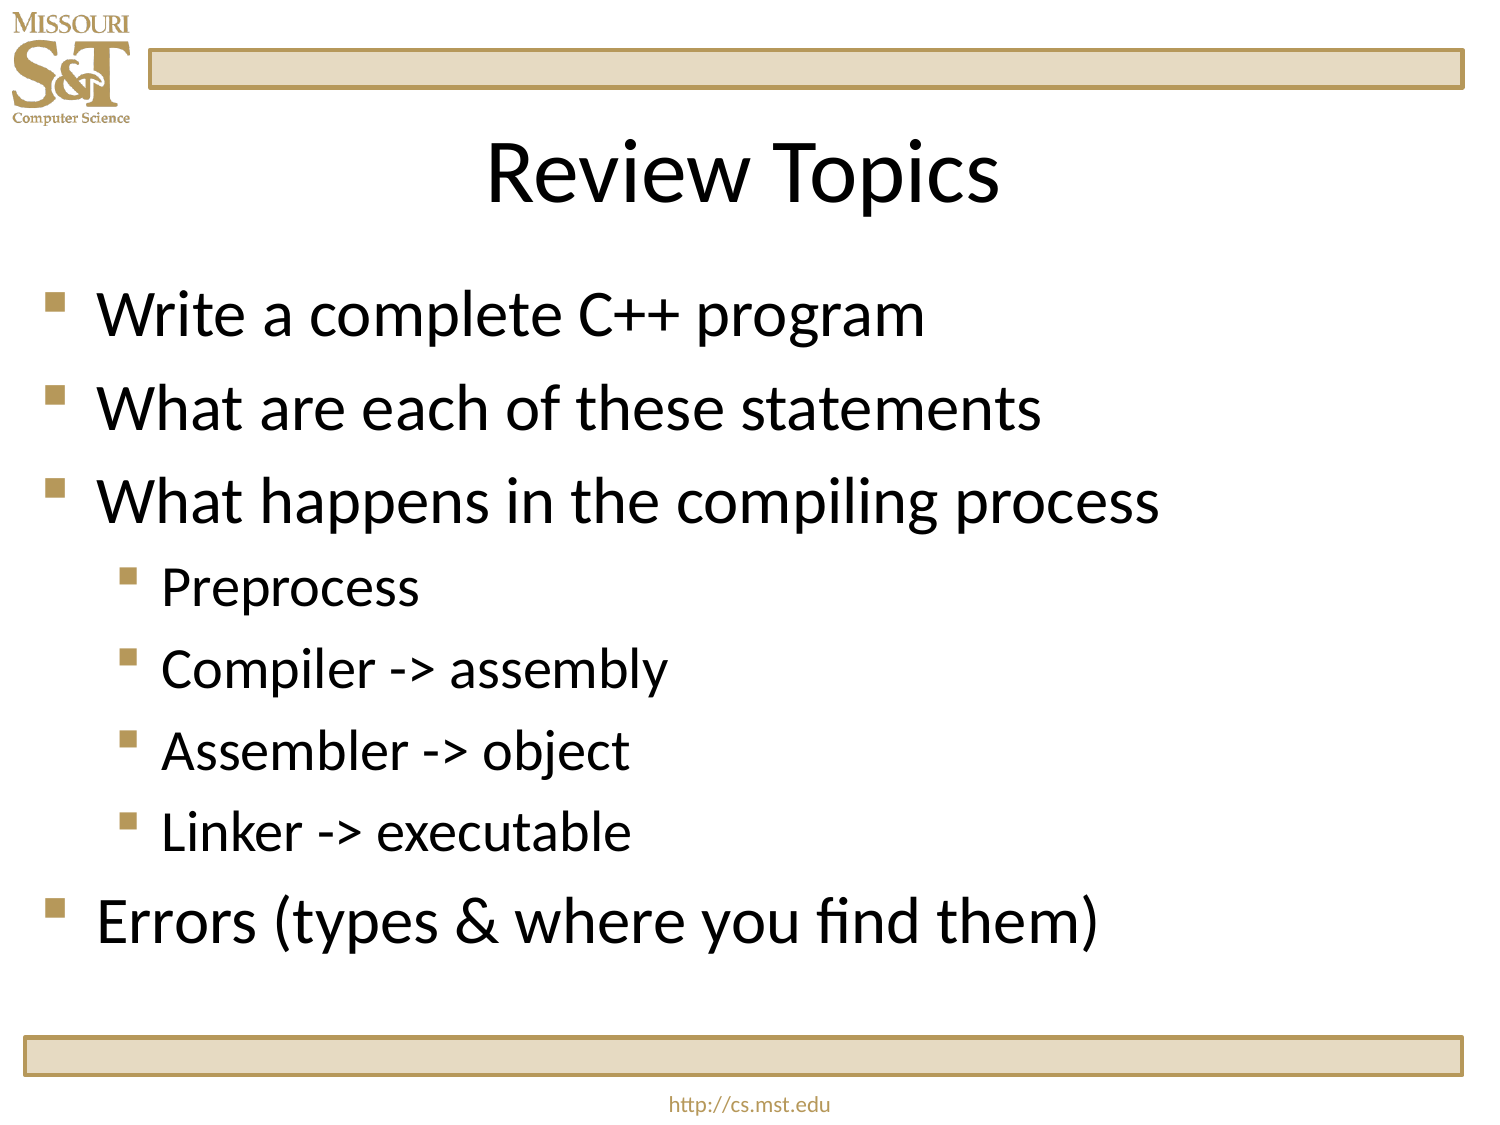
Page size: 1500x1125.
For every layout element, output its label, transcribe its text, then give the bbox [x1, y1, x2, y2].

picture [12, 12, 130, 126]
title Review Topics [24, 99, 1463, 233]
list Write a complete C++ program What are each of these statements What happens in the compiling process Preprocess Compiler -> assembly Assembler -> object Linker -> executable Errors (types & where you find them) [24, 262, 1463, 1038]
